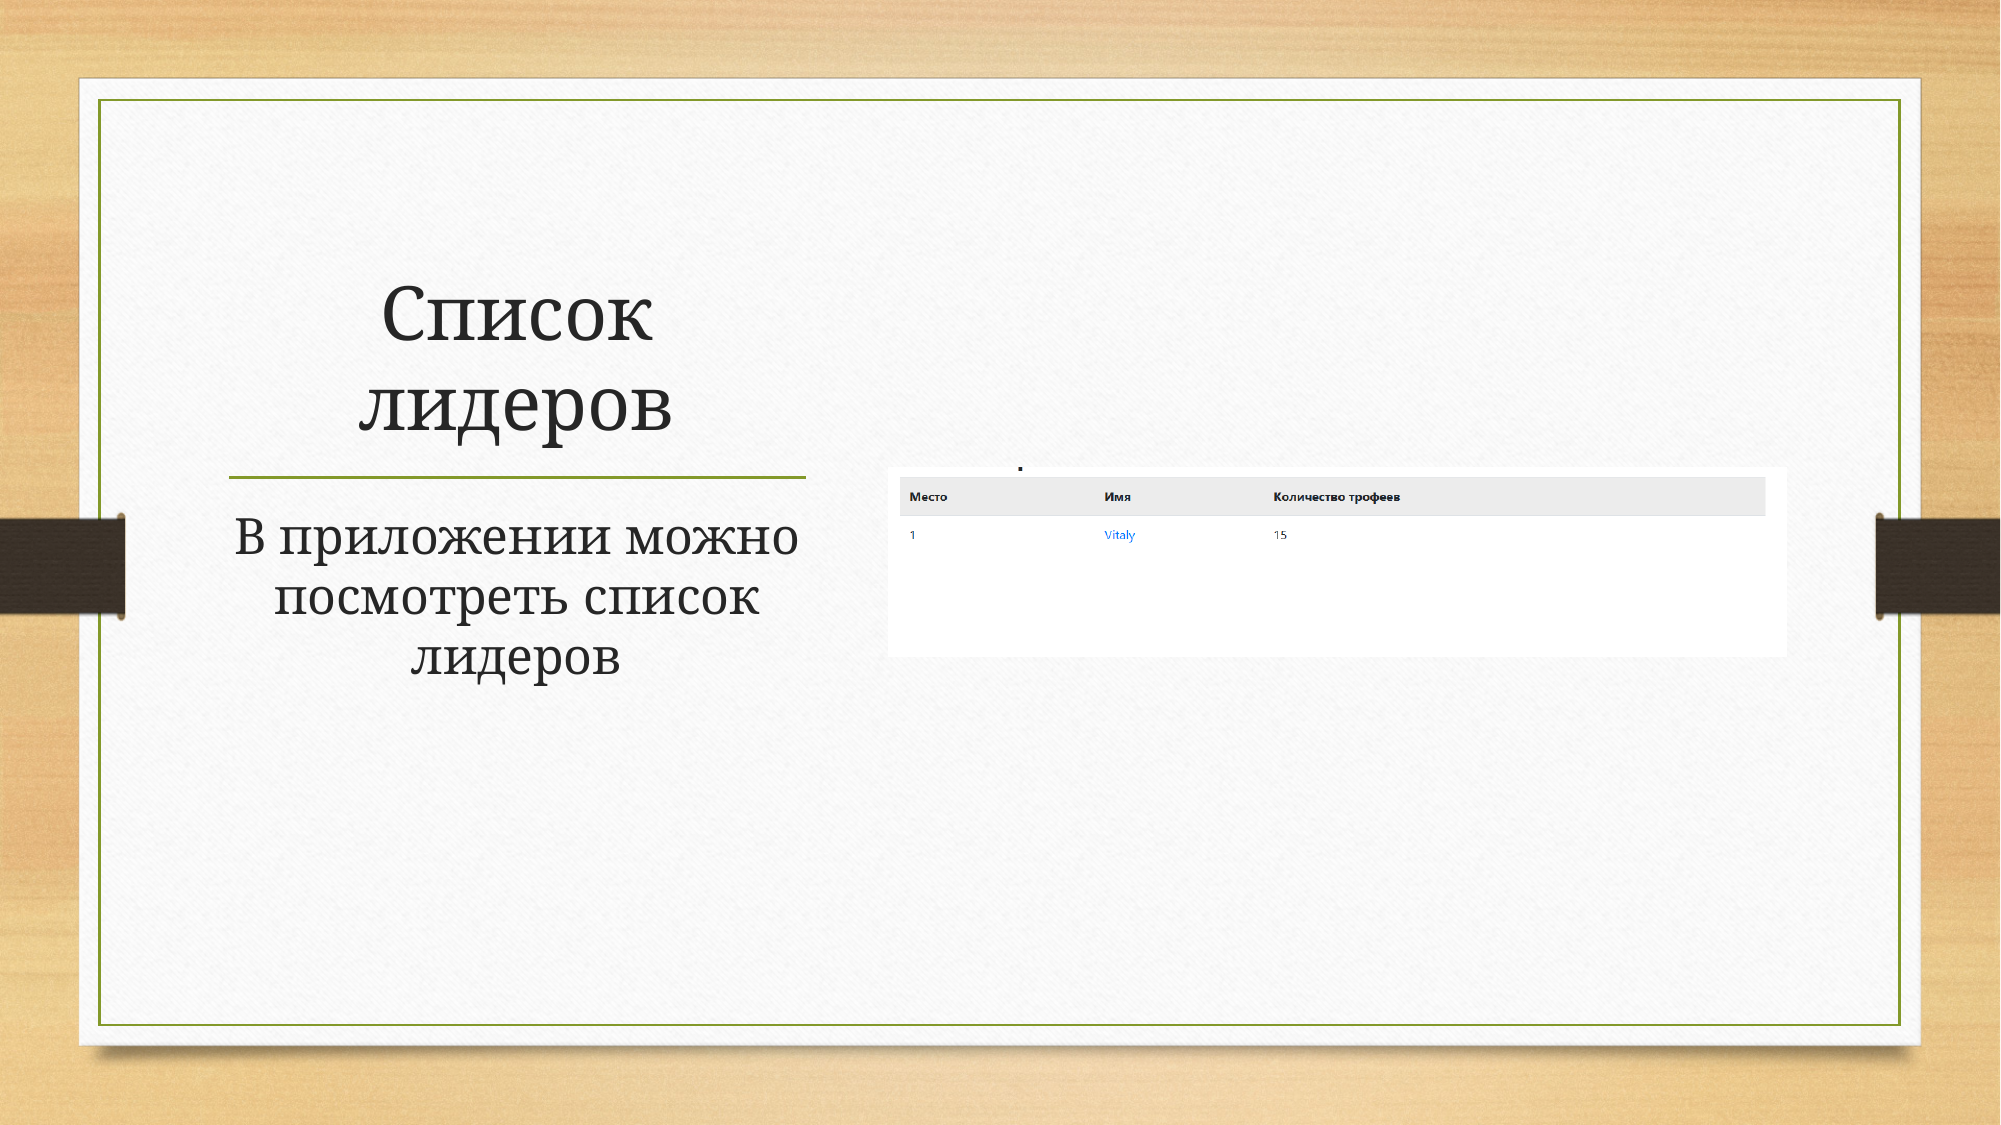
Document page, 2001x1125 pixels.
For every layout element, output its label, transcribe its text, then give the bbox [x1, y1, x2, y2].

title Список лидеров [212, 227, 823, 453]
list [888, 467, 1787, 658]
list В приложении можно посмотреть список лидеров [212, 497, 823, 898]
picture [0, 0, 2001, 1125]
